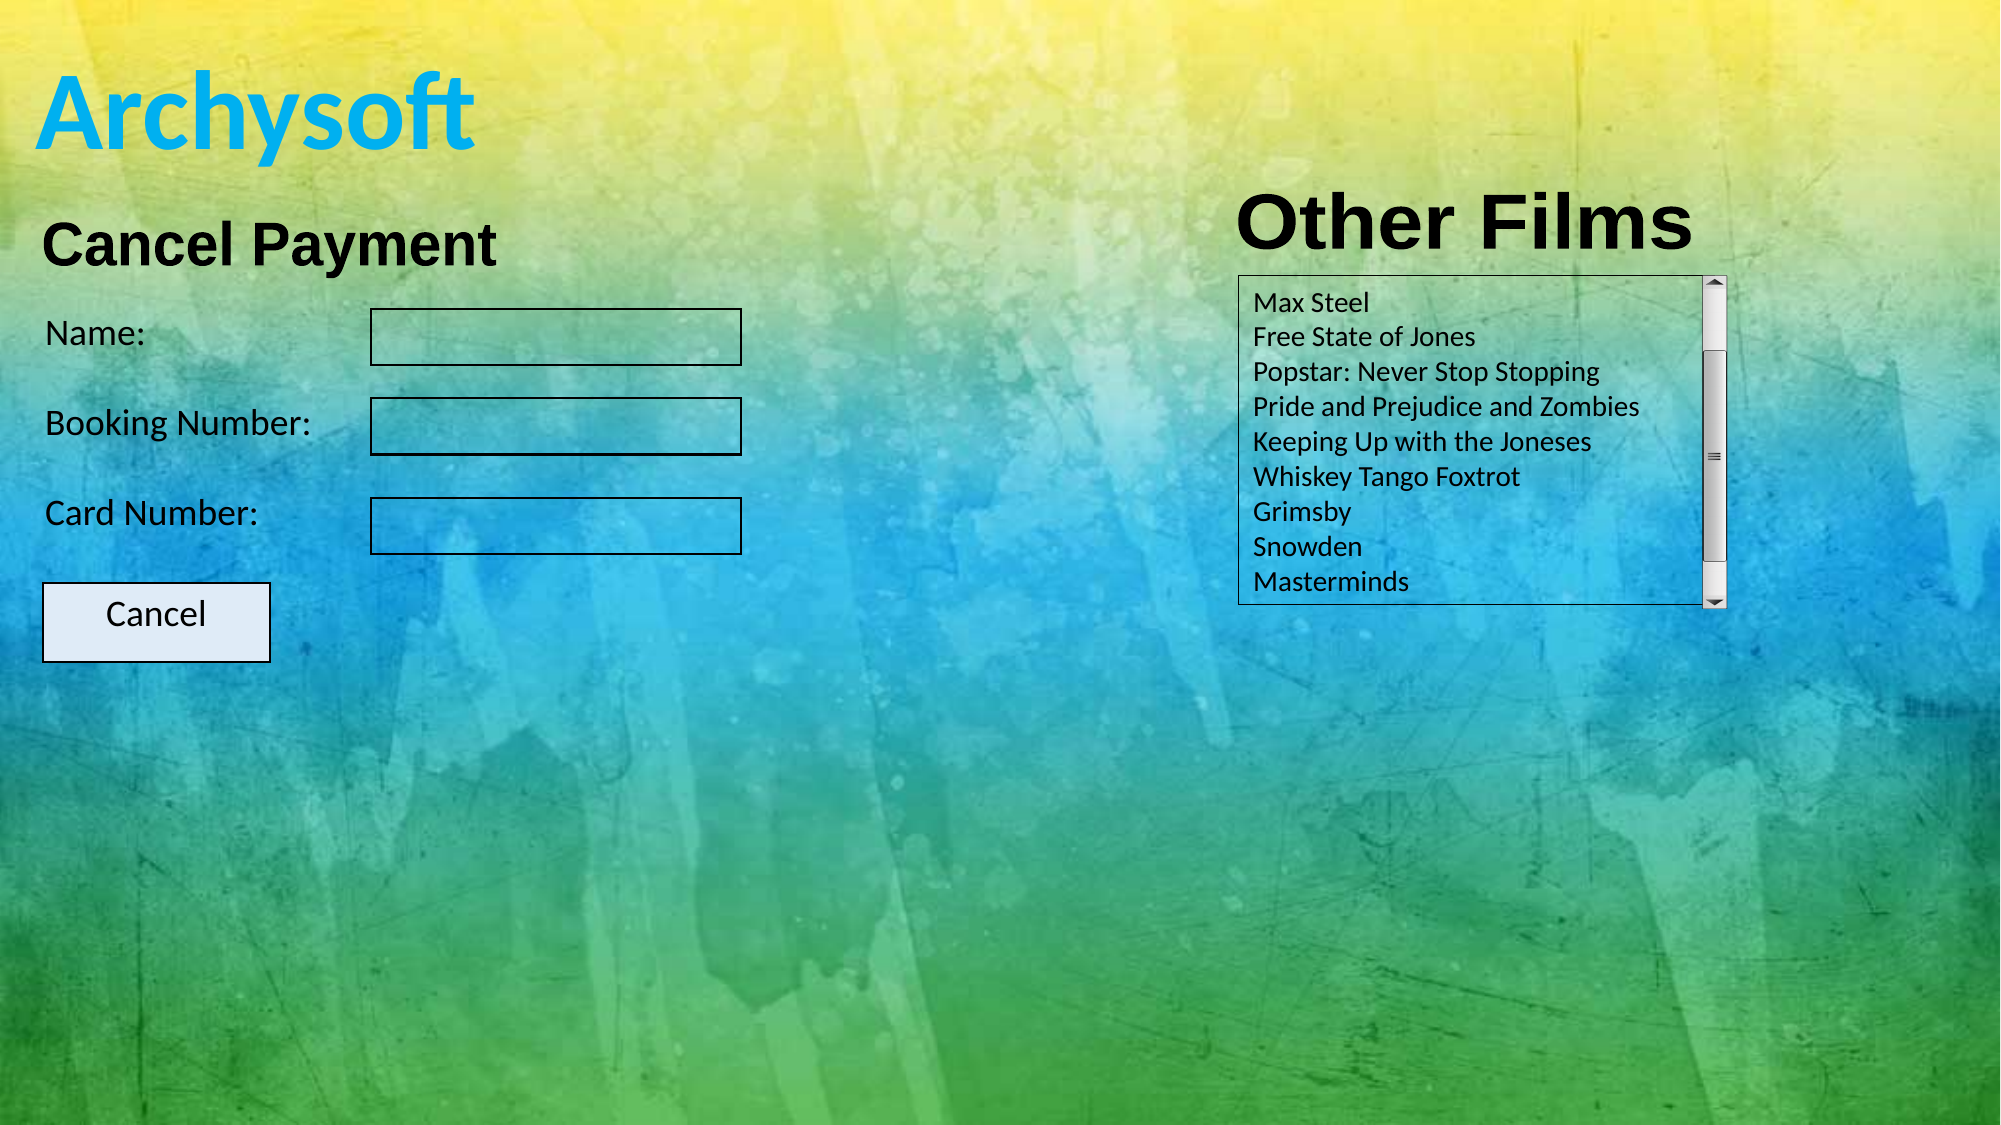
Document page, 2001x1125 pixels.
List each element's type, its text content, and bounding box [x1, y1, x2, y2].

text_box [1238, 275, 1811, 609]
text_box Archysoft [20, 29, 493, 180]
text_box [370, 397, 742, 456]
text_box [370, 497, 742, 555]
text_box [370, 308, 742, 366]
picture [0, 0, 2001, 1125]
text_box Cancel [42, 582, 271, 663]
text_box Name: Booking Number: Card Number: [30, 300, 346, 540]
